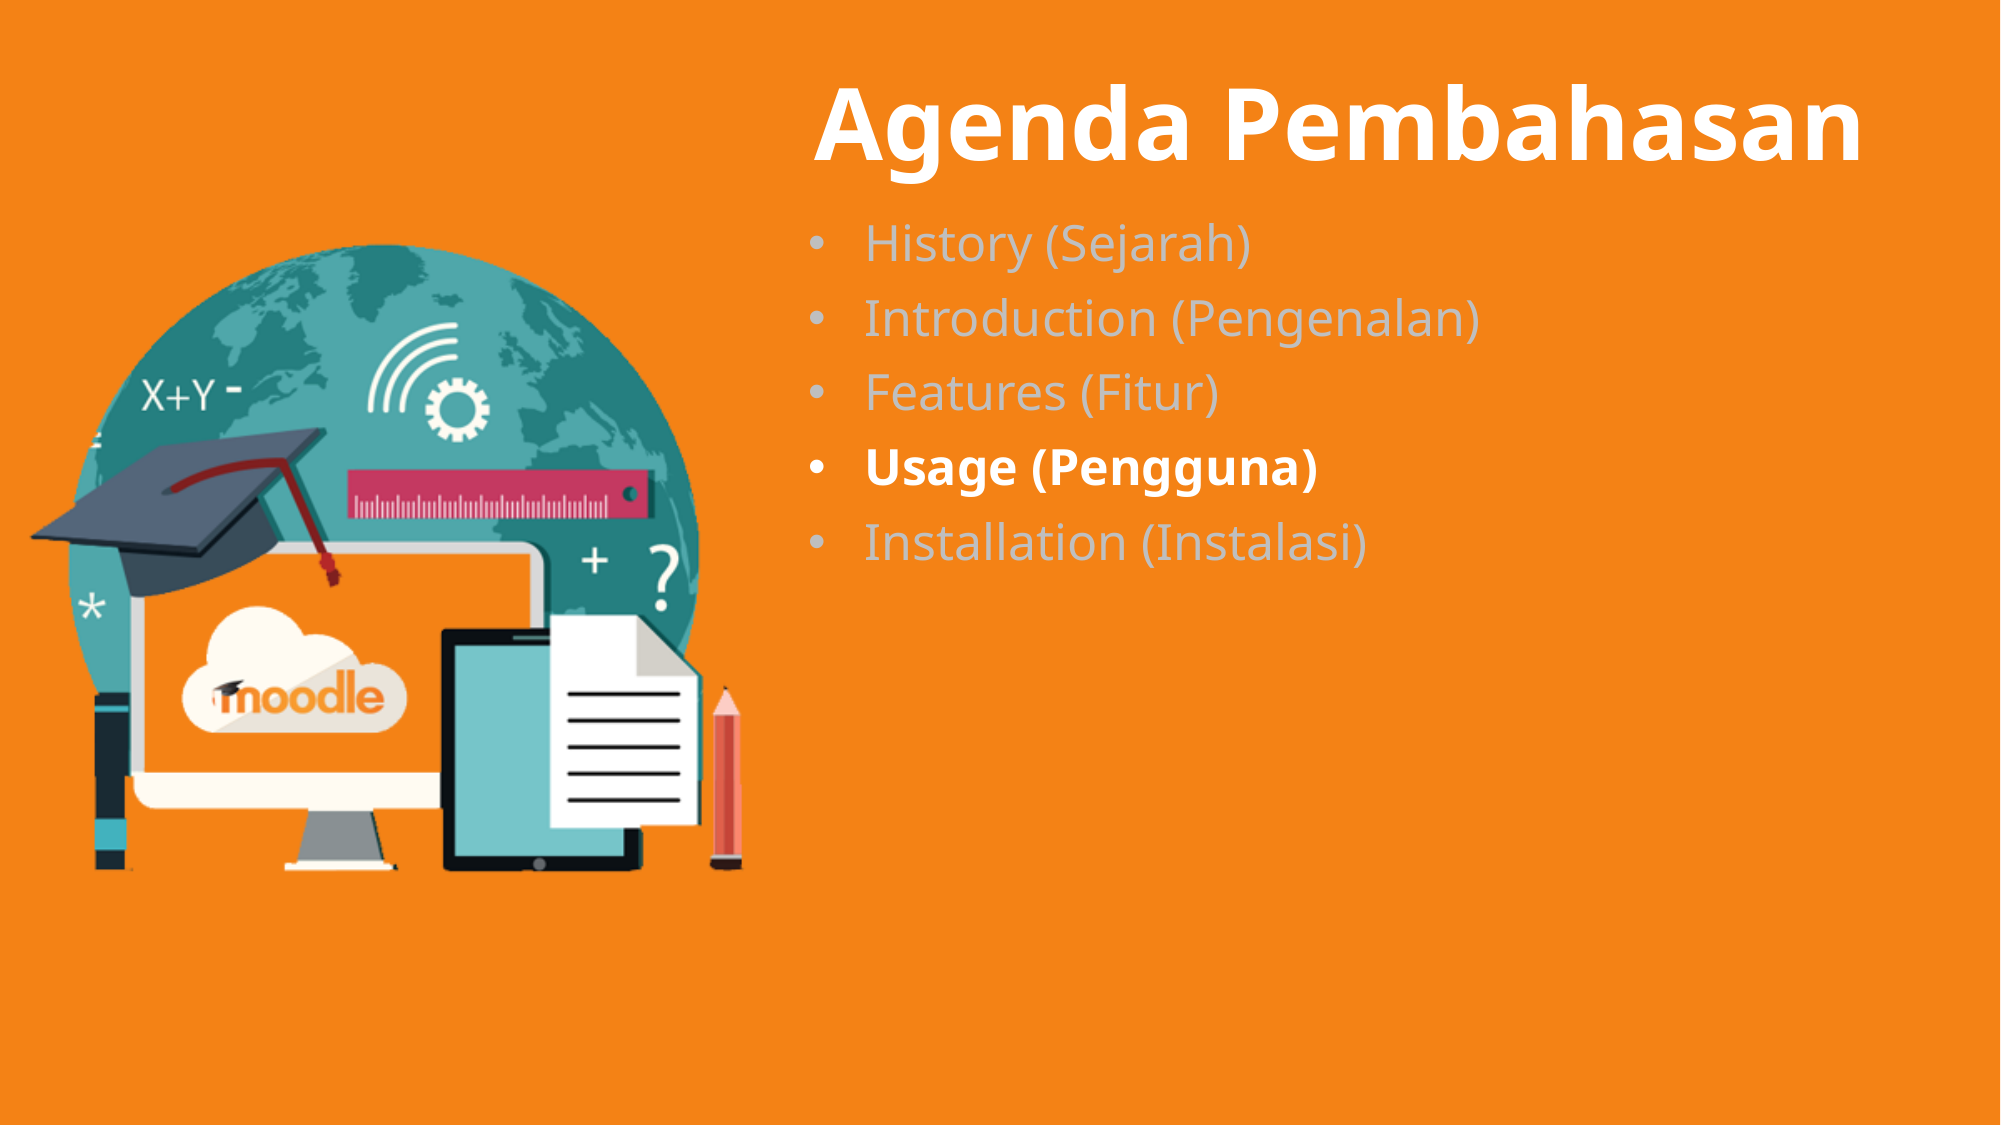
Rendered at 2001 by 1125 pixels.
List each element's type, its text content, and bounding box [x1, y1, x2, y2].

picture [0, 0, 2001, 1125]
subtitle History (Sejarah) Introduction (Pengenalan) Features (Fitur) Usage (Pengguna) Installation (Instalasi) [793, 210, 2000, 806]
title Agenda Pembahasan [737, 65, 1944, 190]
